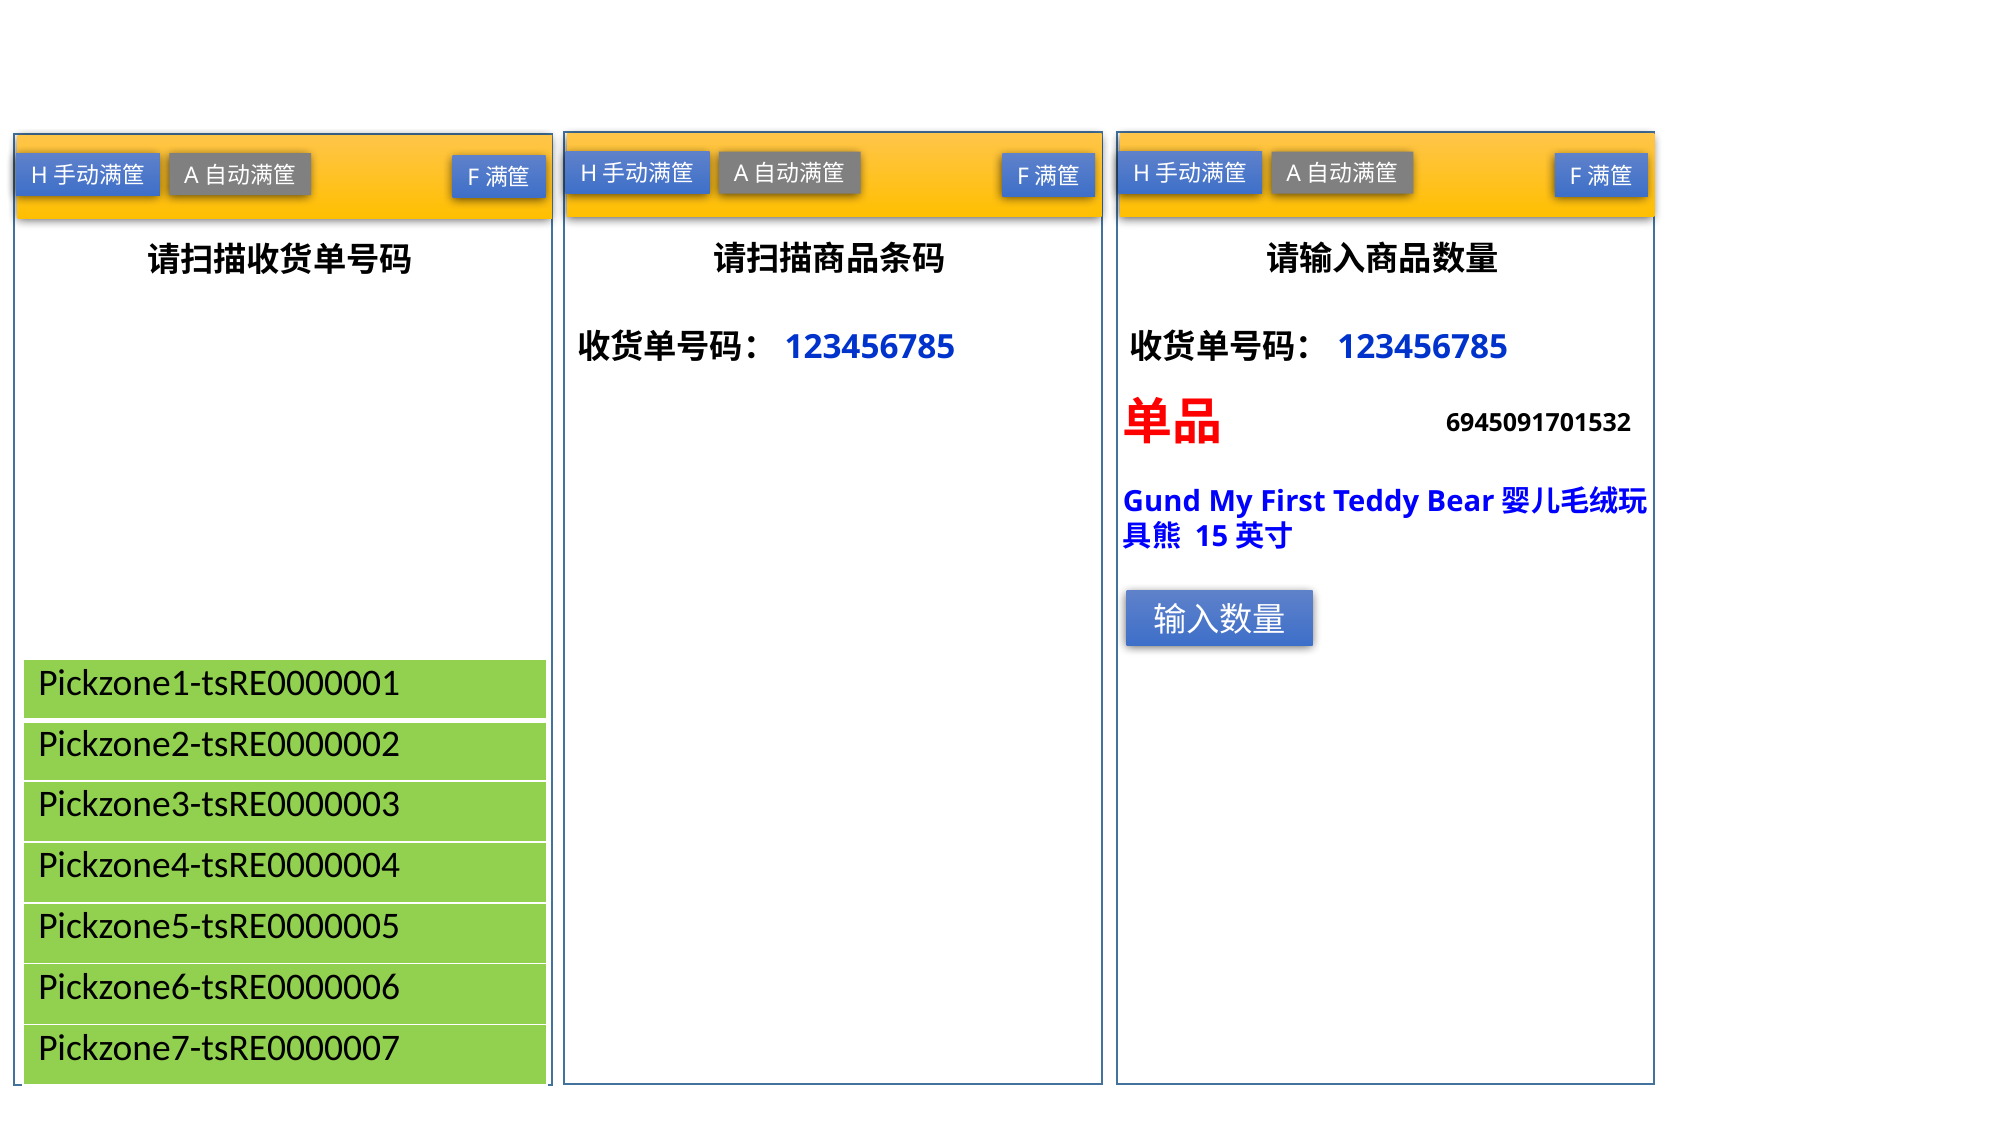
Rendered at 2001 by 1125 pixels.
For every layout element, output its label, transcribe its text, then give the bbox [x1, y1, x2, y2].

text_box A自动满筐 [169, 153, 312, 196]
table_cell Pickzone7-tsRE0000007 [24, 1025, 546, 1084]
text_box 收货单号码：123456785 [1114, 306, 1654, 382]
text_box F满筐 [452, 155, 546, 198]
table_cell Pickzone4-tsRE0000004 [24, 843, 546, 902]
text_box 请扫描收货单号码 [12, 231, 548, 286]
text_box 请输入商品数量 [1115, 229, 1650, 285]
text_box [13, 226, 553, 1086]
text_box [1107, 382, 1718, 561]
text_box F满筐 [1002, 153, 1096, 197]
text_box H手动满筐 [565, 151, 710, 194]
table_header Pickzone1-tsRE0000001 [24, 660, 546, 718]
table_cell Pickzone3-tsRE0000003 [24, 782, 546, 841]
text_box H手动满筐 [1118, 151, 1263, 194]
text_box H手动满筐 [16, 153, 160, 196]
text_box A自动满筐 [1271, 151, 1414, 194]
text_box 请扫描商品条码 [562, 229, 1097, 285]
text_box 输入数量 [1126, 590, 1313, 646]
text_box [563, 225, 1103, 1085]
text_box 收货单号码：123456785 [561, 306, 1101, 383]
text_box F满筐 [1554, 153, 1648, 197]
text_box [567, 133, 1102, 217]
table_cell Pickzone5-tsRE0000005 [24, 904, 546, 963]
text_box [1116, 561, 1655, 1085]
text_box [1119, 133, 1655, 217]
table_cell Pickzone2-tsRE0000002 [24, 723, 546, 780]
text_box [17, 135, 553, 219]
text_box [1116, 225, 1655, 382]
text_box A自动满筐 [718, 151, 861, 194]
table_cell Pickzone6-tsRE0000006 [24, 964, 546, 1024]
